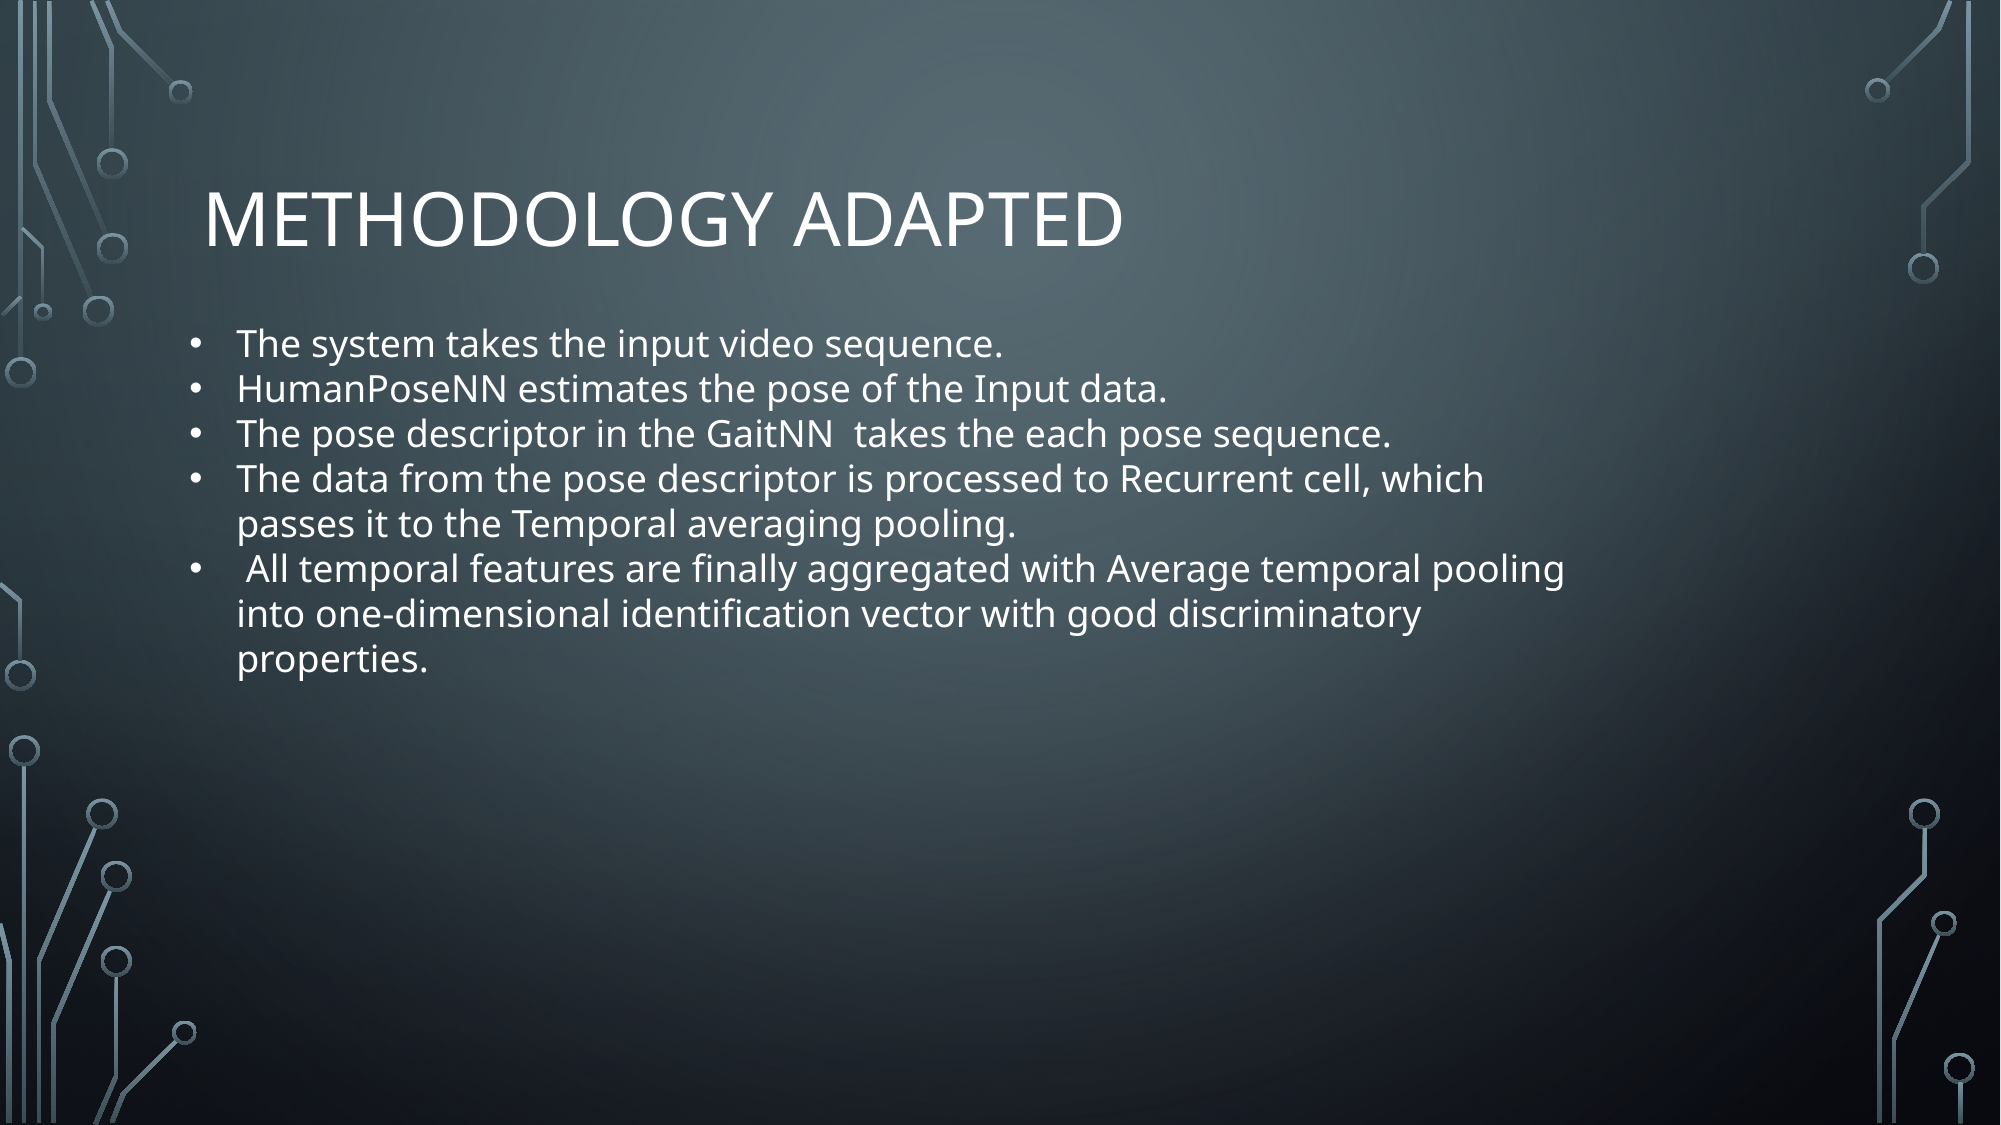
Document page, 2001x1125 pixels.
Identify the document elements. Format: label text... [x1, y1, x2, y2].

title Methodology ADAPTED [187, 101, 1813, 344]
text_box The system takes the input video sequence. HumanPoseNN estimates the pose of the Input data. The pose descriptor in the GaitNN takes the each pose sequence. The data from the pose descriptor is processed to Recurrent cell, which passes it to the Temporal averaging pooling. All temporal features are finally aggregated with Average temporal pooling into one-dimensional identification vector with good discriminatory properties. [174, 312, 1624, 733]
